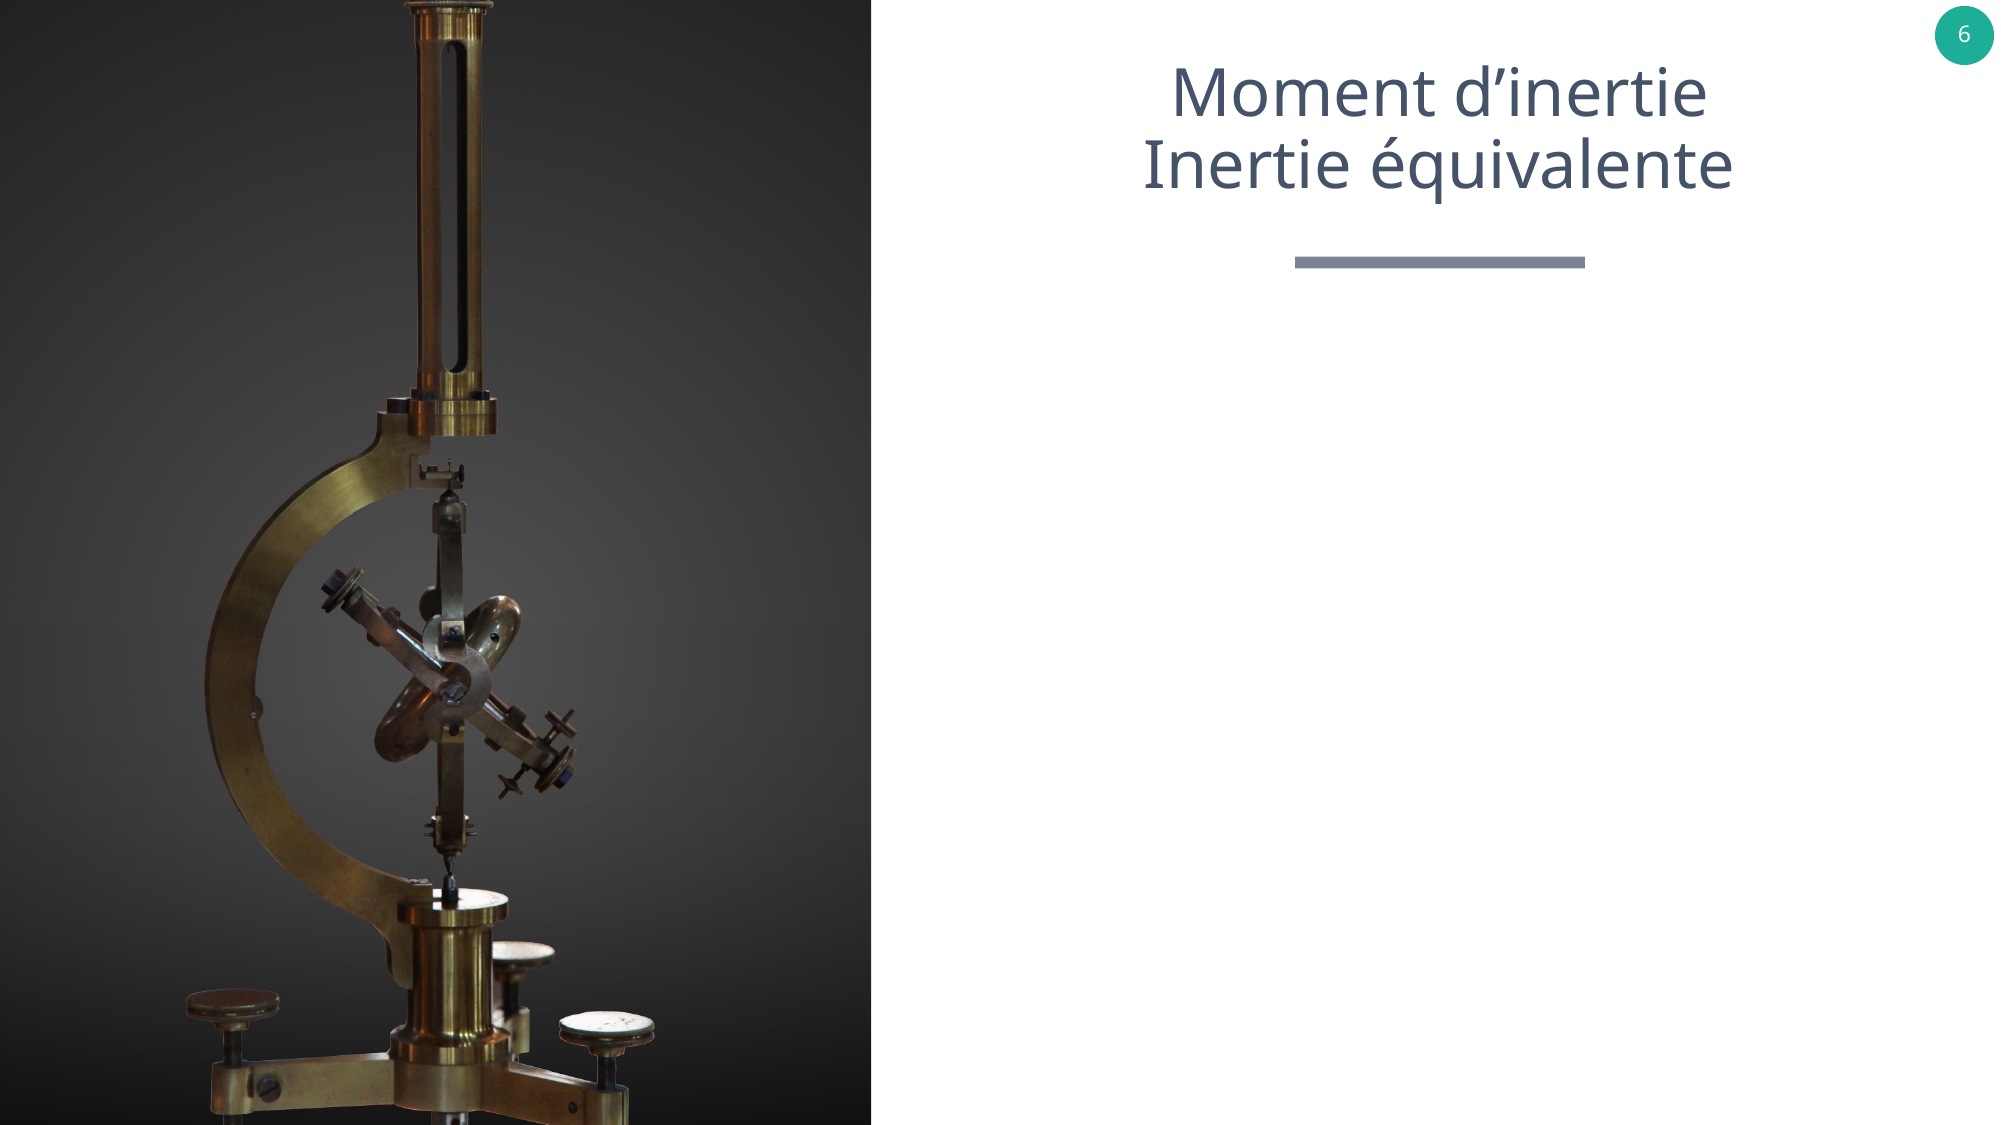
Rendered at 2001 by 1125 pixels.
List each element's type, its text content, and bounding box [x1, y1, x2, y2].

picture [0, 0, 872, 1125]
title Moment d’inertie Inertie équivalente [944, 0, 1936, 263]
